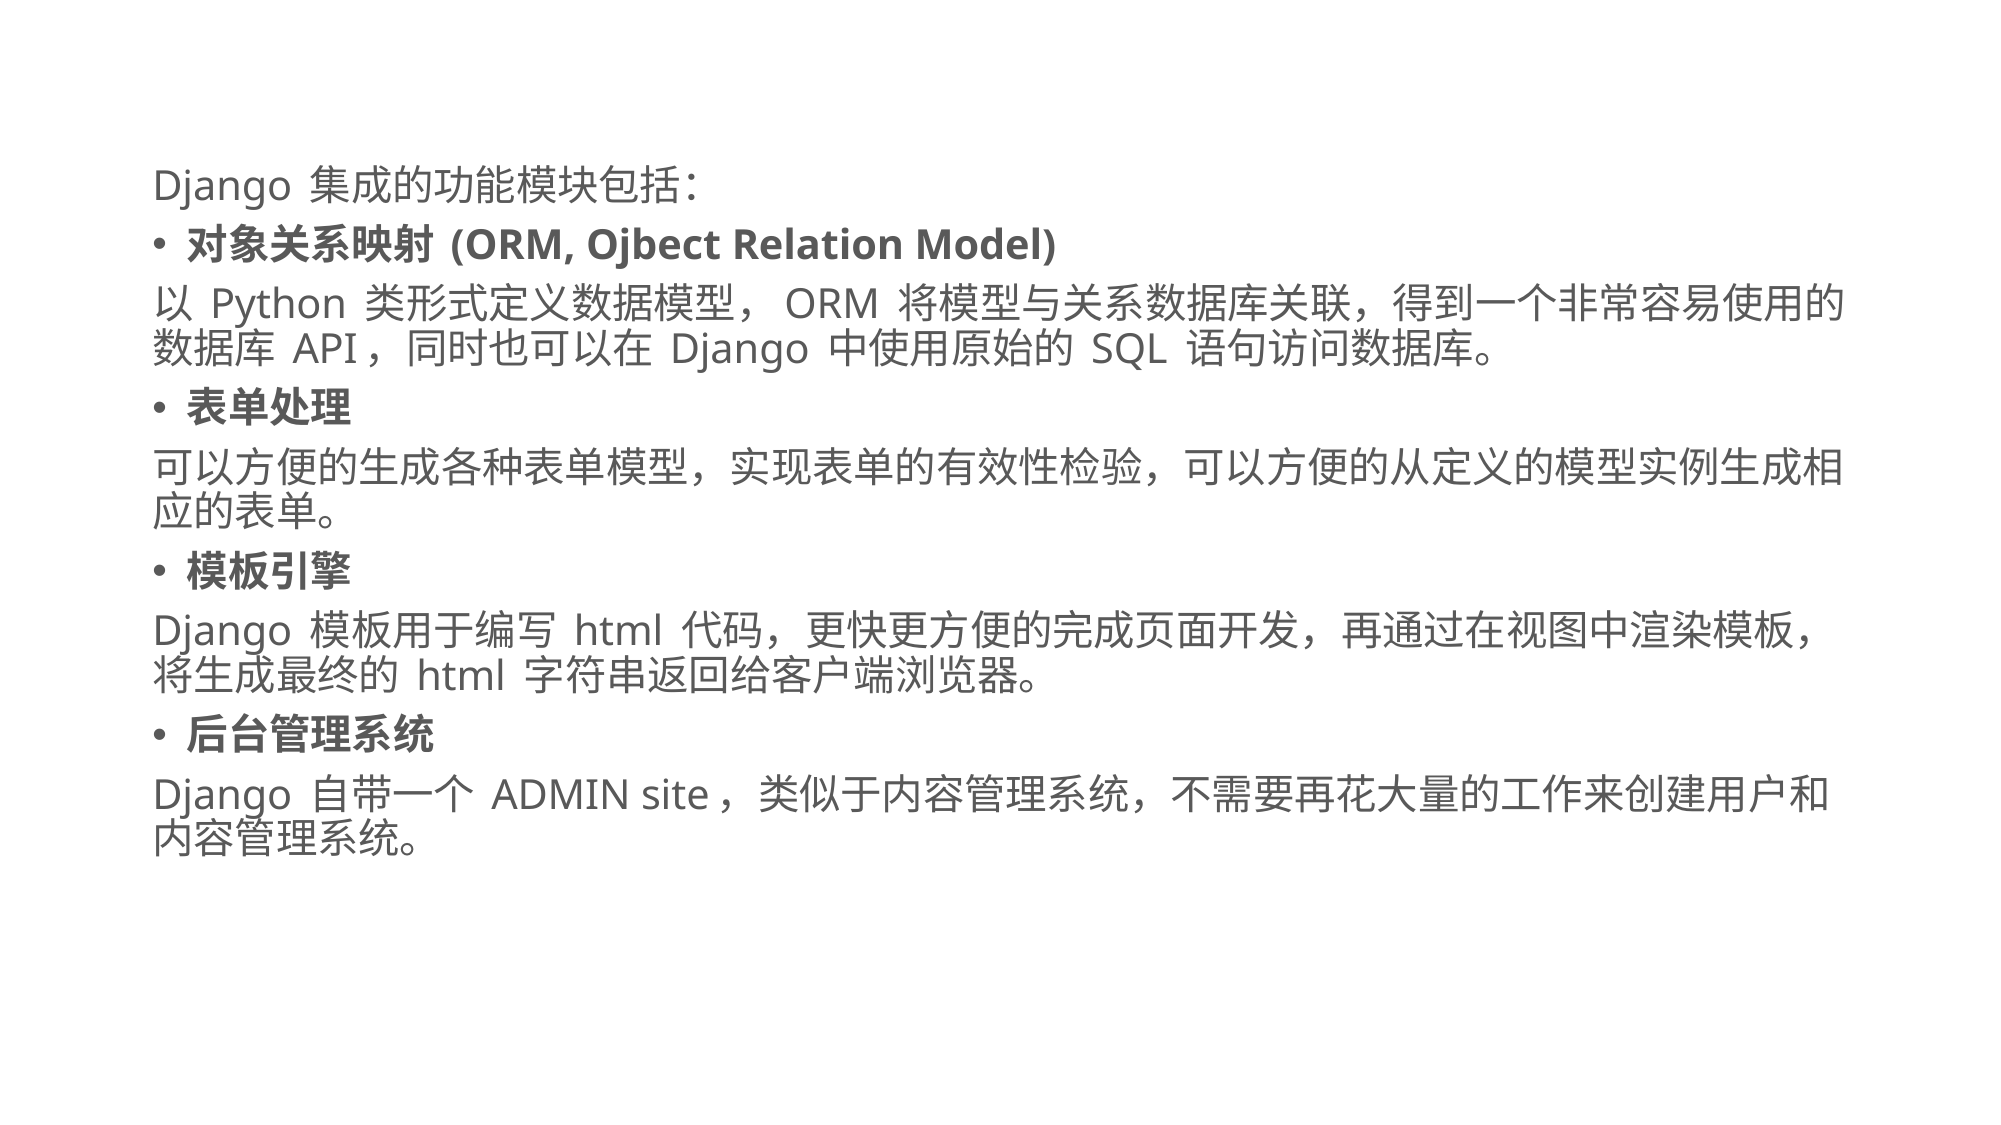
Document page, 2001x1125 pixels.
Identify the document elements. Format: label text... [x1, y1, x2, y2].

list Django 集成的功能模块包括： 对象关系映射 (ORM, Ojbect Relation Model) 以 Python 类形式定义数据模型，ORM 将模型与关系数据库关联，得到一个非常容易使用的数据库 API，同时也可以在 Django 中使用原始的 SQL 语句访问数据库。 表单处理 可以方便的生成各种表单模型，实现表单的有效性检验，可以方便的从定义的模型实例生成相应的表单。 模板引擎 Django 模板用于编写 html 代码，更快更方便的完成页面开发，再通过在视图中渲染模板，将生成最终的 html 字符串返回给客户端浏览器。 后台管理系统 Django 自带一个 ADMIN site，类似于内容管理系统，不需要再花大量的工作来创建用户和内容管理系统。 [137, 156, 1863, 871]
